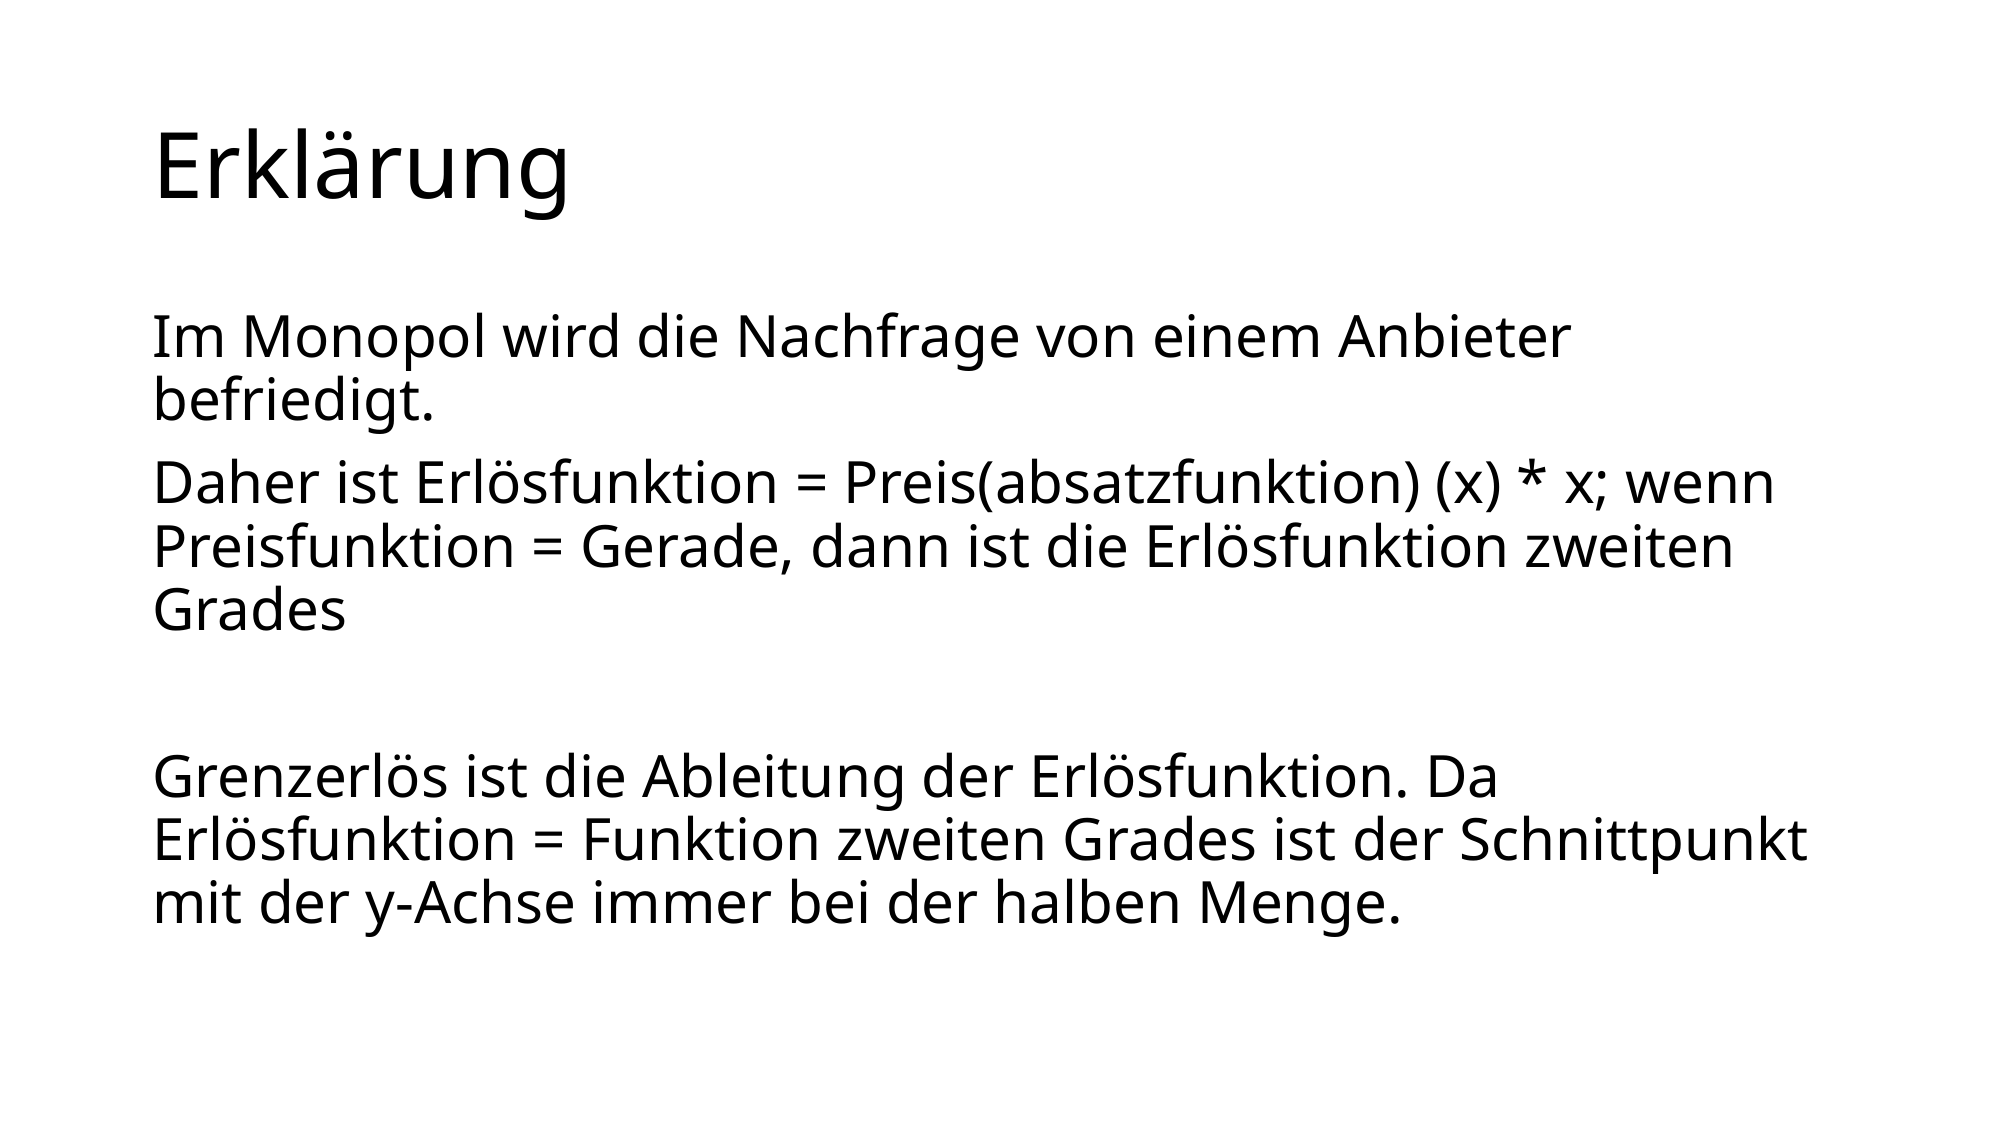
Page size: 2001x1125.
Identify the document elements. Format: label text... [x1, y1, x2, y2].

list Im Monopol wird die Nachfrage von einem Anbieter befriedigt. Daher ist Erlösfunktion = Preis(absatzfunktion) (x) * x; wenn Preisfunktion = Gerade, dann ist die Erlösfunktion zweiten Grades Grenzerlös ist die Ableitung der Erlösfunktion. Da Erlösfunktion = Funktion zweiten Grades ist der Schnittpunkt mit der y-Achse immer bei der halben Menge. [137, 299, 1863, 1014]
title Erklärung [137, 59, 1863, 278]
